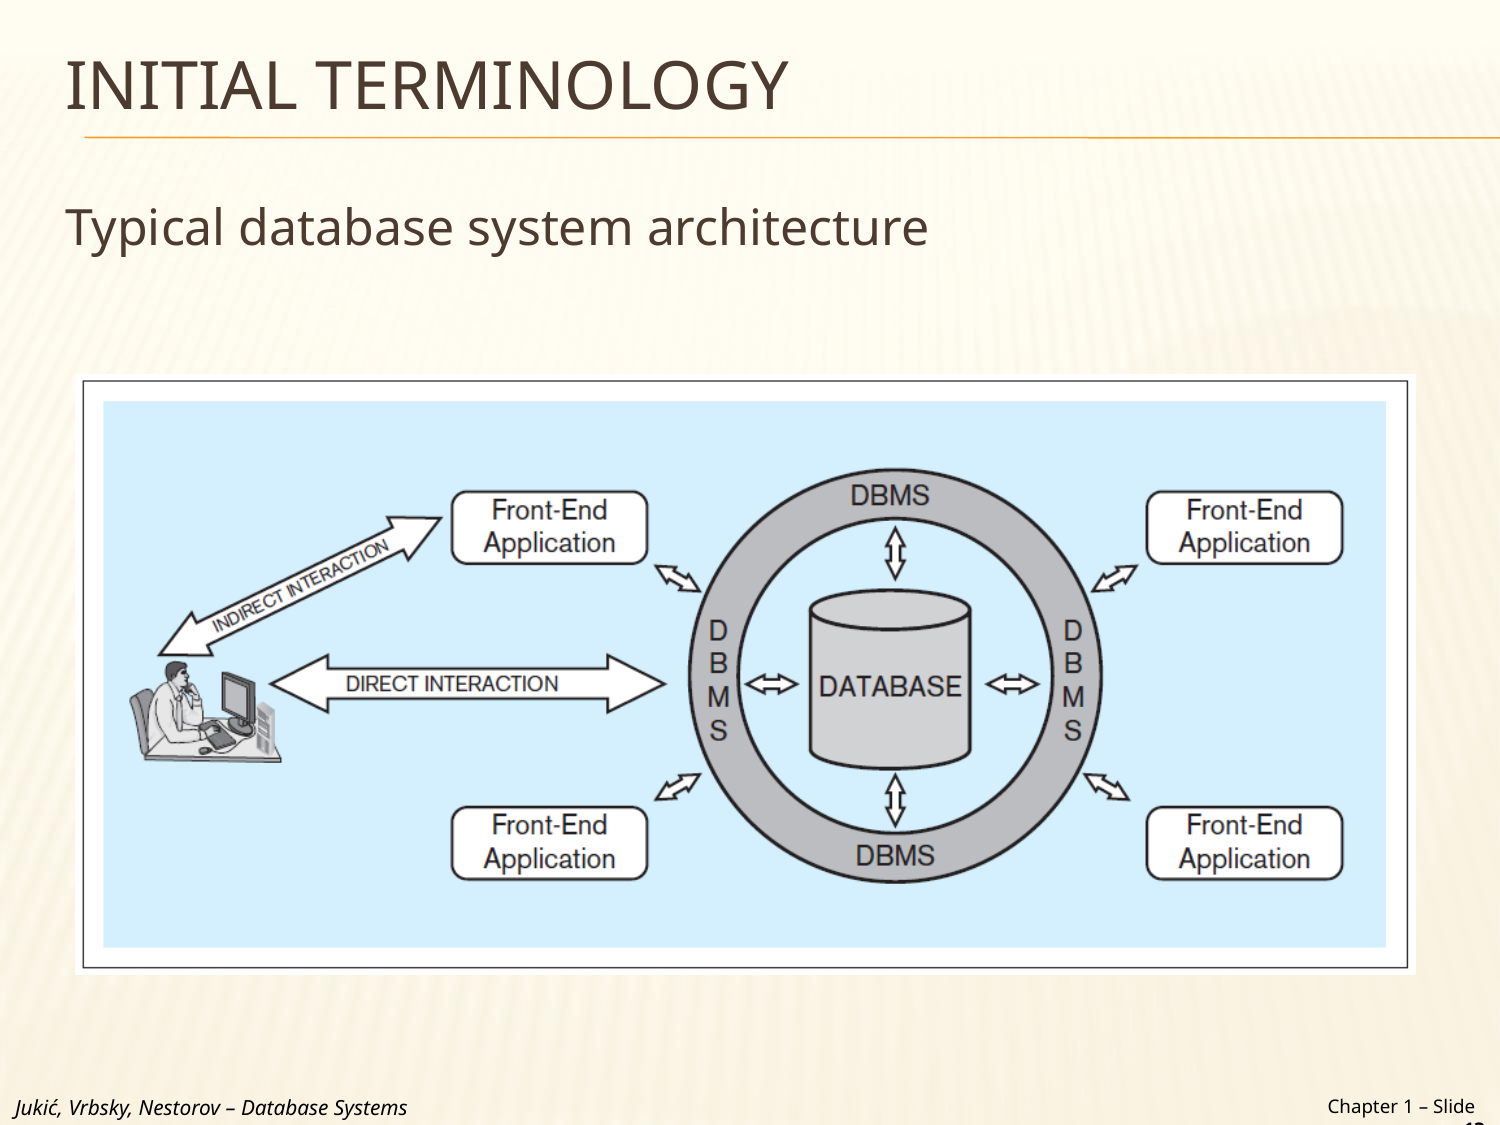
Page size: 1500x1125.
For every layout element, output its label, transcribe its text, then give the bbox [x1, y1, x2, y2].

footer Jukić, Vrbsky, Nestorov – Database Systems [0, 1087, 700, 1125]
slide_number Chapter 1 – Slide 13 [1299, 1087, 1500, 1125]
title INITIAL TERMINOLOGY [50, 28, 1475, 138]
list Typical database system architecture [50, 187, 1475, 998]
picture [0, 0, 1500, 1125]
